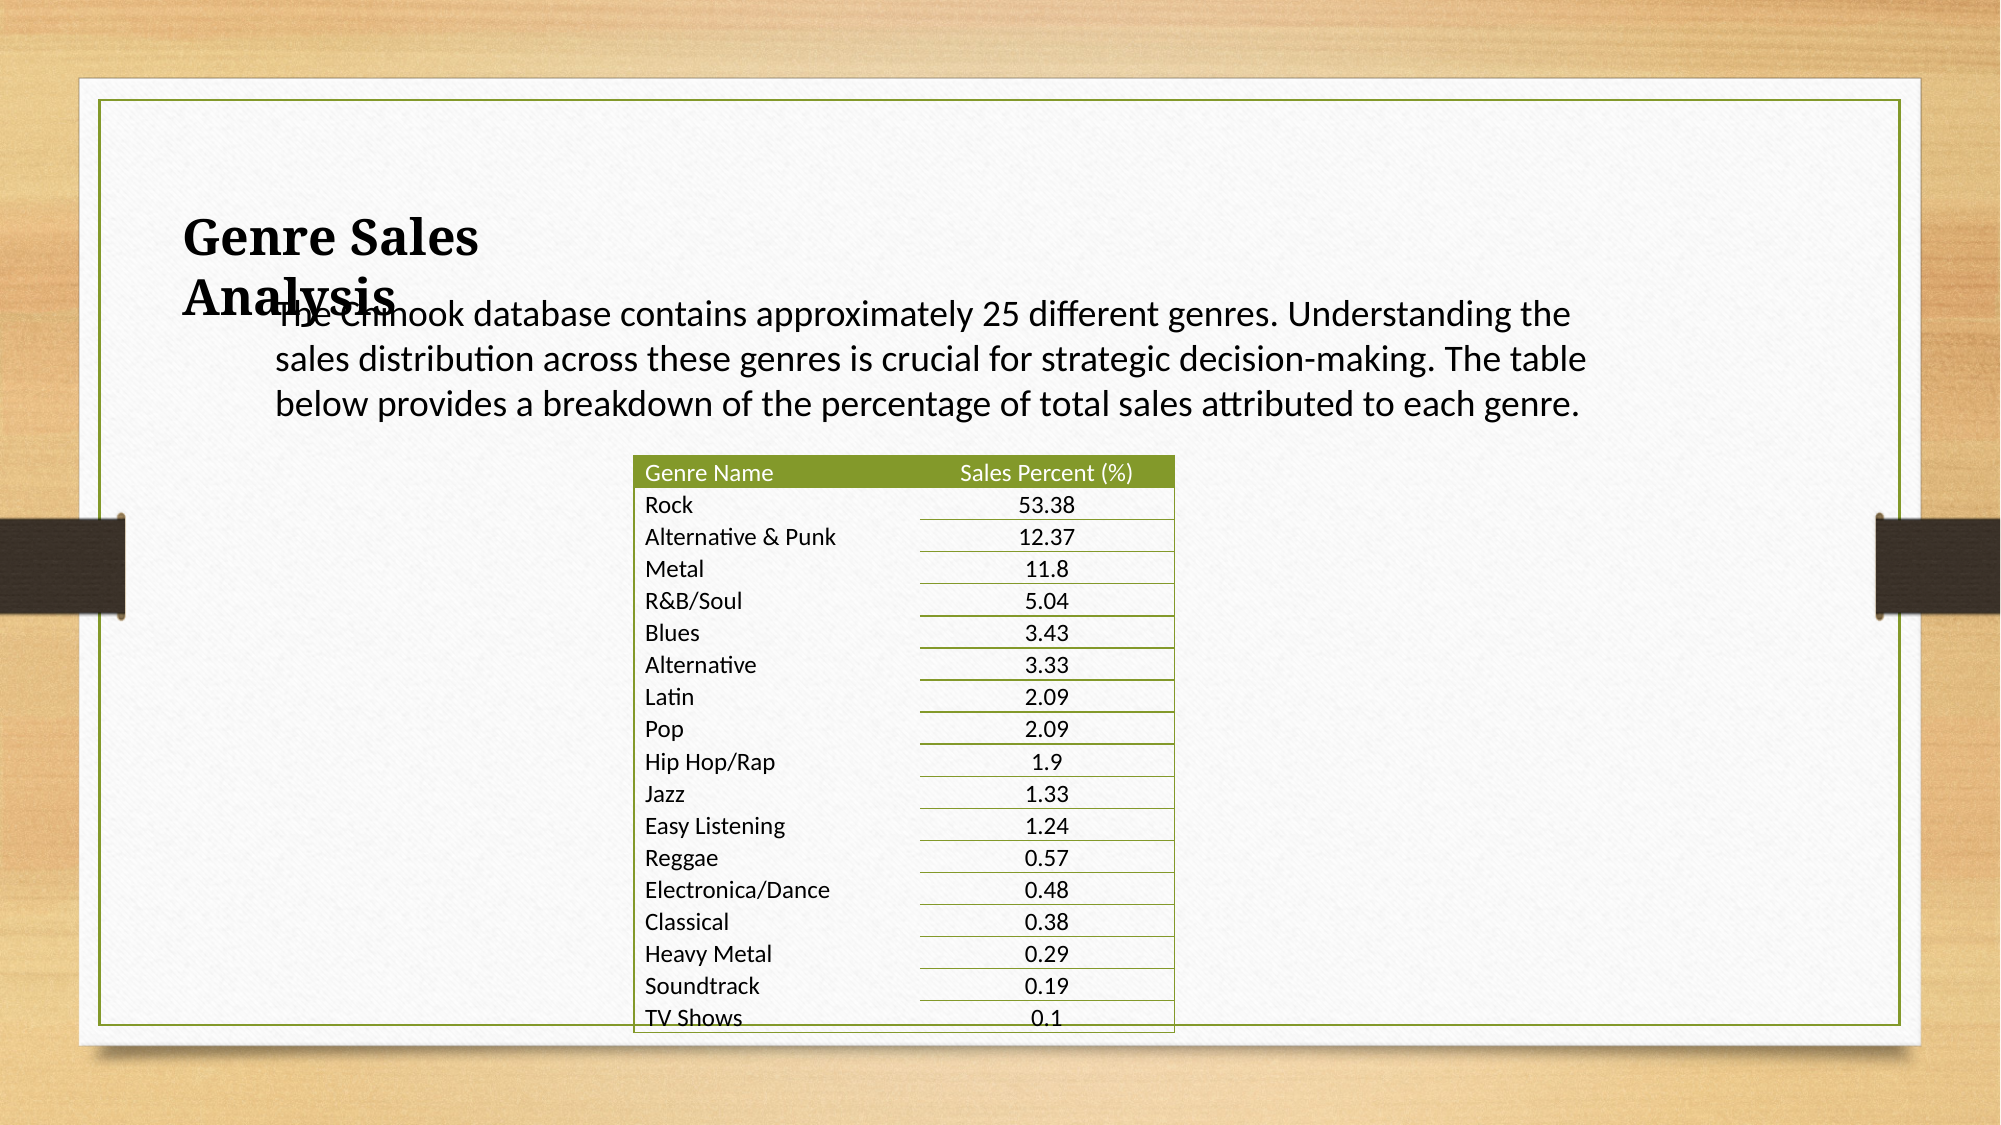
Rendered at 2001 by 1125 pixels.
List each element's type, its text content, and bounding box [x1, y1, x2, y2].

table_cell Hip Hop/Rap [635, 744, 920, 776]
table_cell Classical [635, 904, 920, 937]
table_cell Jazz [635, 776, 920, 808]
table_cell Metal [635, 552, 920, 584]
table_cell Alternative & Punk [635, 520, 920, 552]
table_cell Pop [635, 712, 920, 744]
table_cell 0.29 [920, 937, 1174, 968]
table_cell Alternative [635, 648, 920, 680]
table_cell 3.33 [920, 649, 1174, 679]
table_cell 3.43 [920, 617, 1174, 647]
table_cell Blues [635, 616, 920, 648]
table_header Sales Percent (%) [920, 456, 1174, 487]
table_cell 1.24 [920, 809, 1174, 840]
table_cell Latin [635, 680, 920, 712]
table_cell 5.04 [920, 584, 1174, 615]
text_box The Chinook database contains approximately 25 different genres. Understanding the sales distribution across these genres is crucial for strategic decision-making. The table below provides a breakdown of the percentage of total sales attributed to each genre. [260, 281, 1655, 432]
table_cell 2.09 [920, 681, 1174, 711]
table_cell 2.09 [920, 713, 1174, 743]
table_cell Rock [635, 488, 920, 520]
table_cell 53.38 [920, 488, 1174, 519]
table_cell 0.19 [920, 969, 1174, 1000]
picture [0, 0, 2001, 1125]
table_cell 1.9 [920, 745, 1174, 776]
table_cell 12.37 [920, 520, 1174, 551]
text_box Genre Sales Analysis [167, 198, 707, 334]
table_cell Soundtrack [635, 969, 920, 1001]
table_cell R&B/Soul [635, 584, 920, 616]
table_cell 0.48 [920, 873, 1174, 904]
table_header Genre Name [635, 456, 920, 488]
table_cell 0.1 [920, 1001, 1174, 1032]
table_cell TV Shows [635, 1001, 920, 1032]
table_cell Electronica/Dance [635, 872, 920, 904]
table_cell 0.38 [920, 905, 1174, 936]
table_cell Easy Listening [635, 808, 920, 840]
table_cell 11.8 [920, 552, 1174, 583]
table_cell 0.57 [920, 841, 1174, 872]
table_cell Heavy Metal [635, 937, 920, 969]
table_cell 1.33 [920, 777, 1174, 808]
table_cell Reggae [635, 840, 920, 872]
